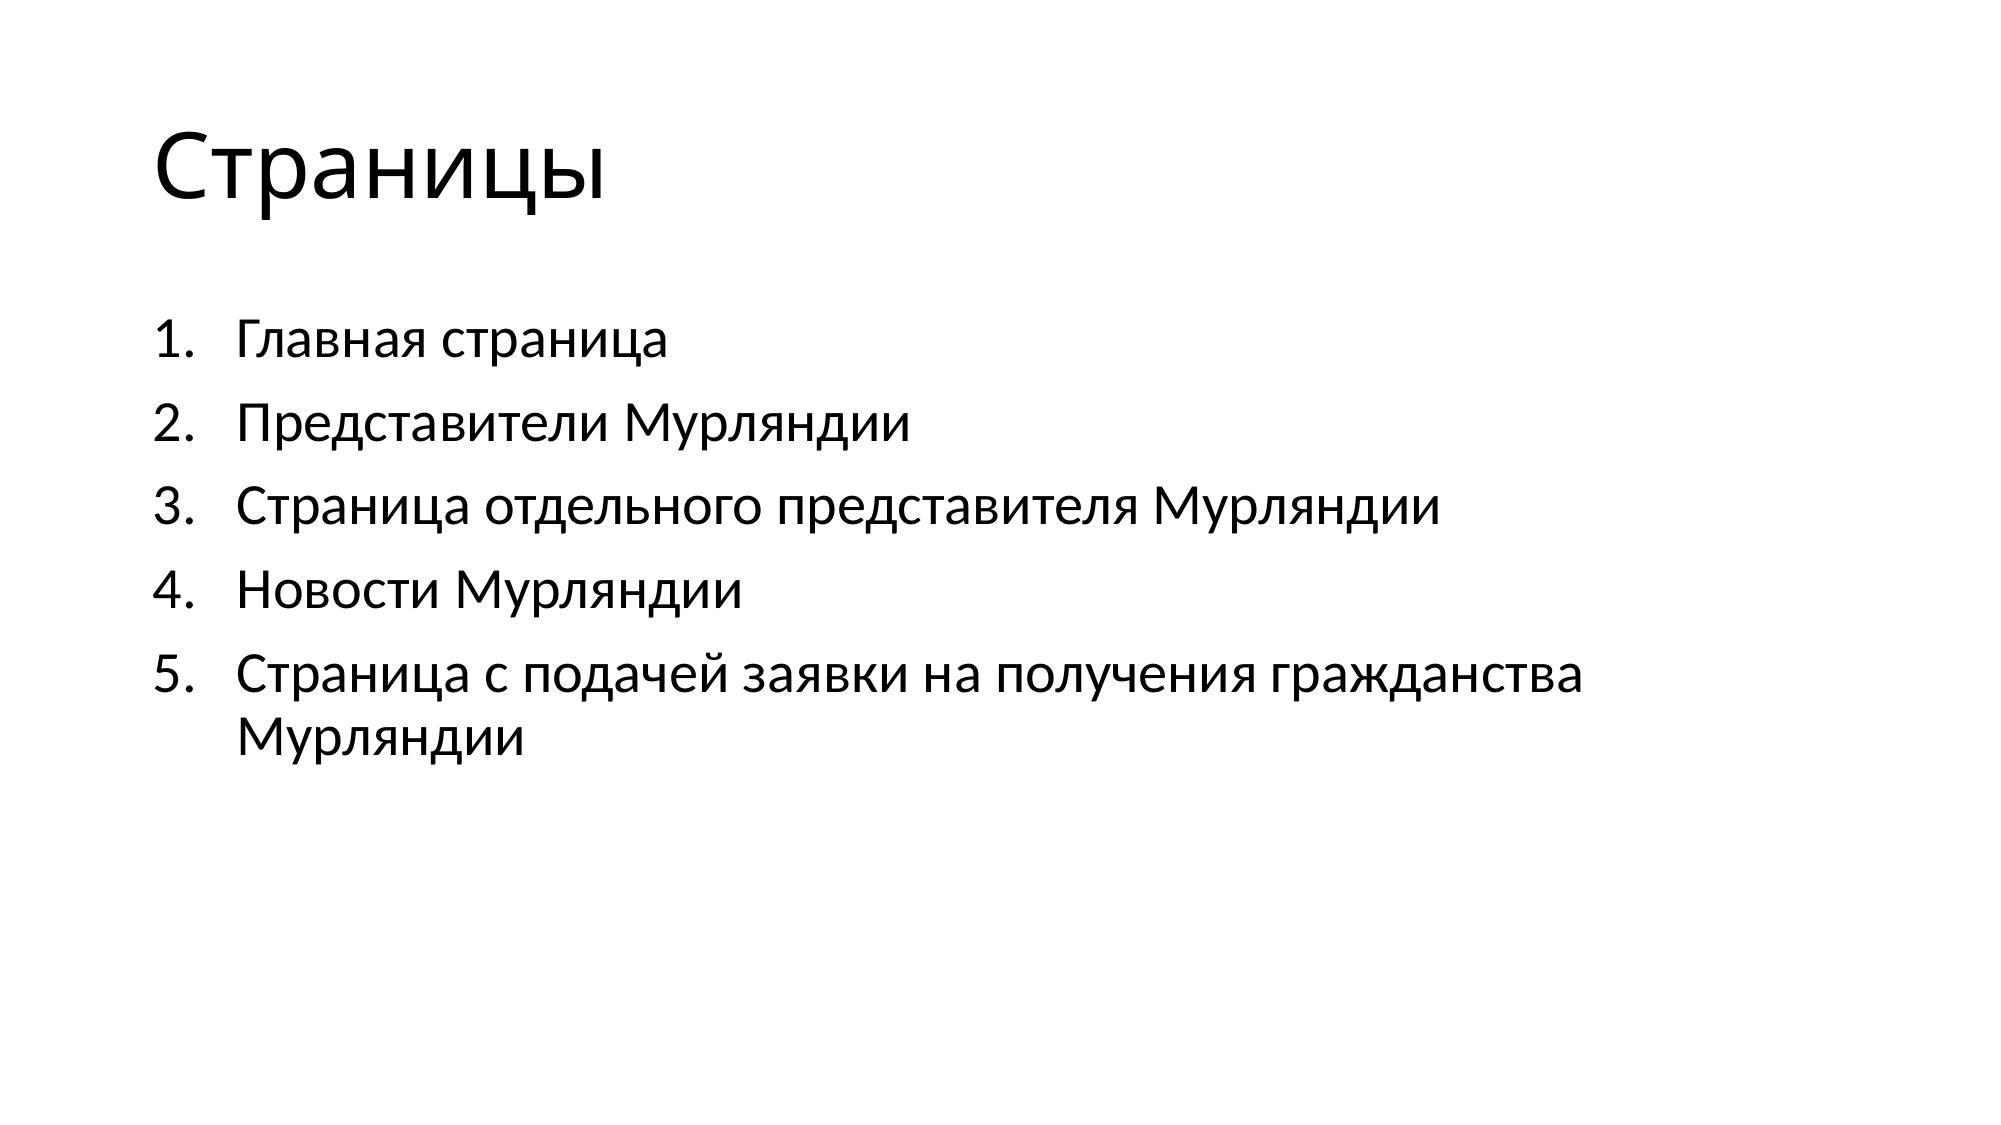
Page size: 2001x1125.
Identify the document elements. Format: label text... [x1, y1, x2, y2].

title Страницы [137, 59, 1863, 278]
list Главная страница Представители Мурляндии Страница отдельного представителя Мурляндии Новости Мурляндии Страница с подачей заявки на получения гражданства Мурляндии [137, 299, 1863, 1014]
